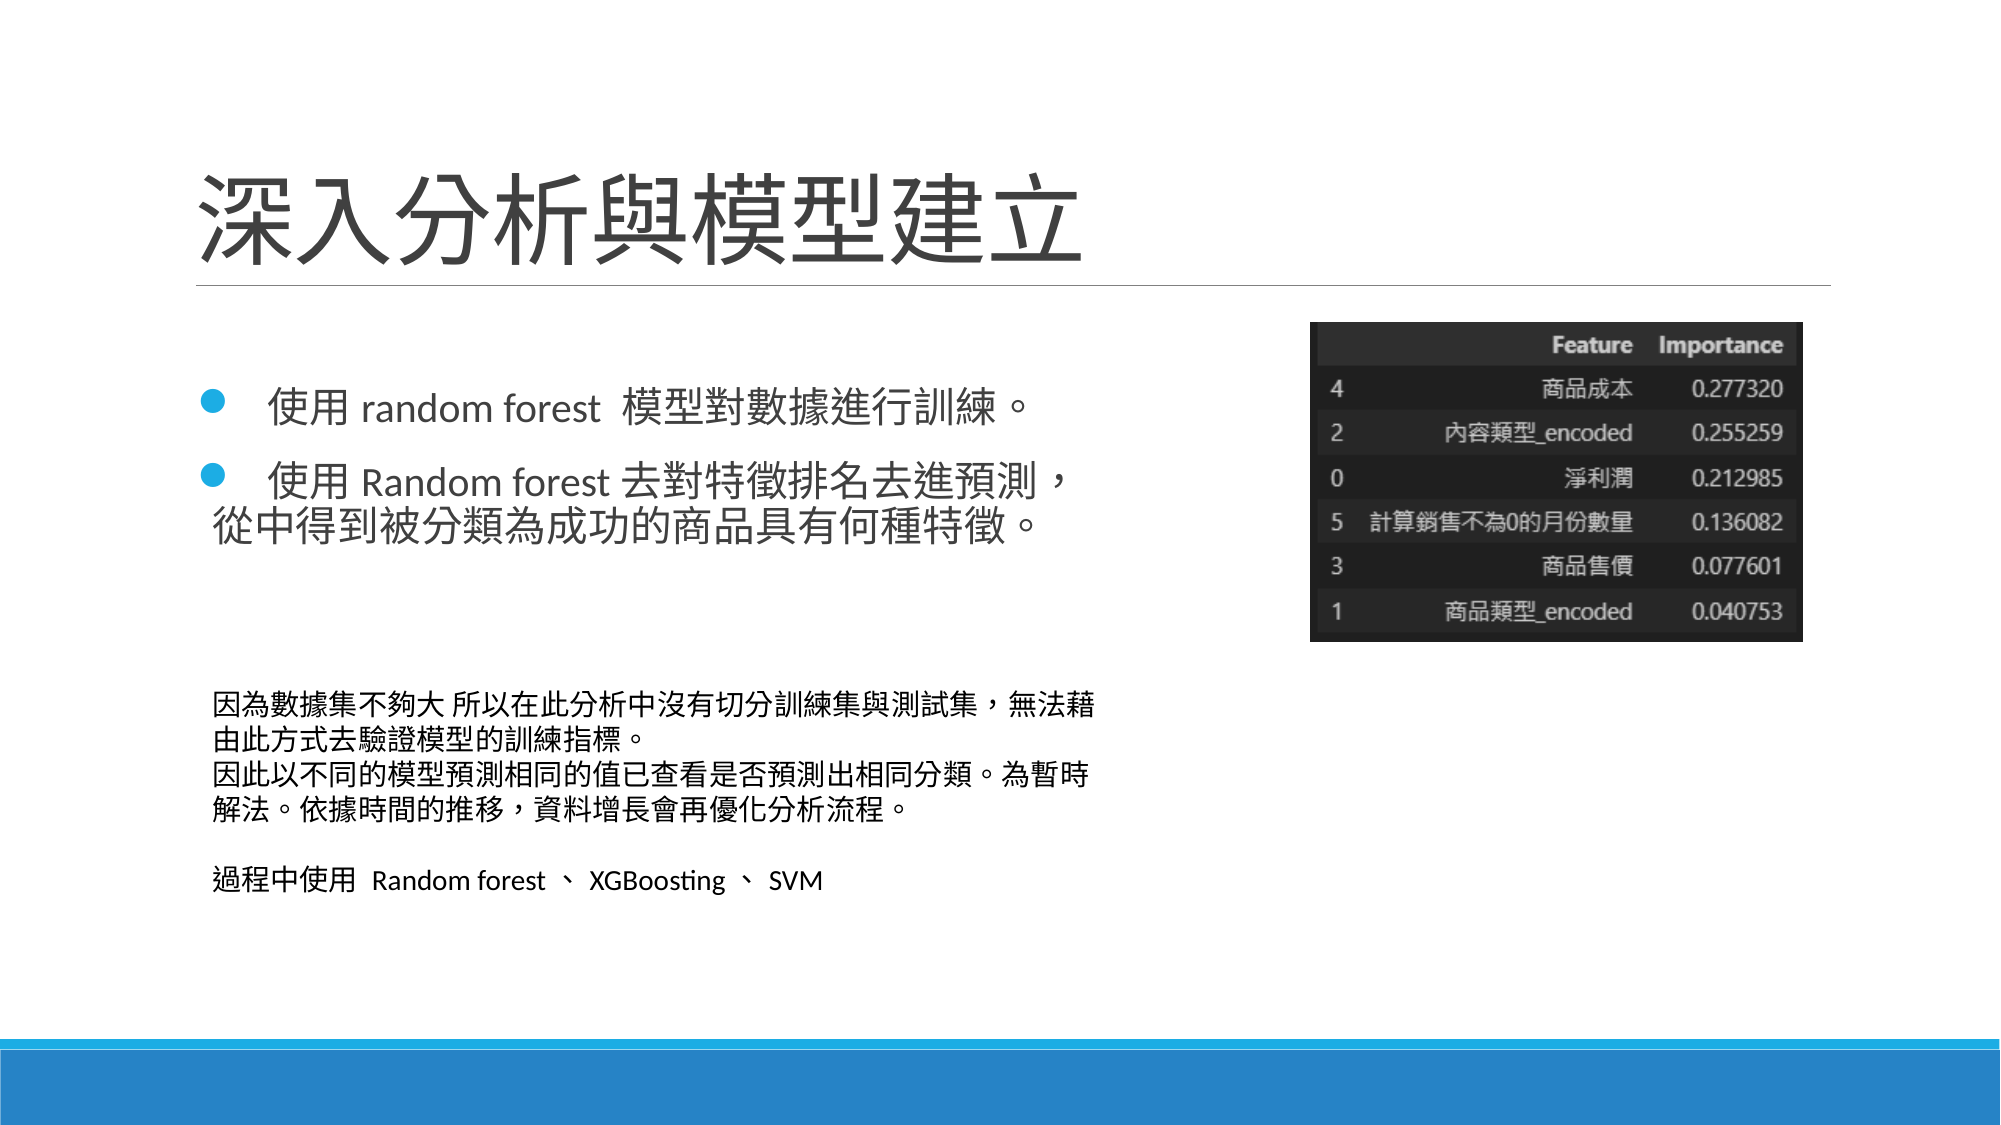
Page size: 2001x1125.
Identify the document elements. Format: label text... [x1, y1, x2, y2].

title 深入分析與模型建立 [180, 47, 1830, 285]
text_box 因為數據集不夠大 所以在此分析中沒有切分訓練集與測試集，無法藉由此方式去驗證模型的訓練指標。 因此以不同的模型預測相同的值已查看是否預測出相同分類。為暫時解法。依據時間的推移，資料增長會再優化分析流程。 過程中使用 Random forest、XGBoosting、SVM [197, 678, 1116, 904]
picture [1309, 322, 1803, 642]
list 使用random forest 模型對數據進行訓練。 使用Random forest去對特徵排名去進預測，從中得到被分類為成功的商品具有何種特徵。 [197, 378, 1057, 563]
